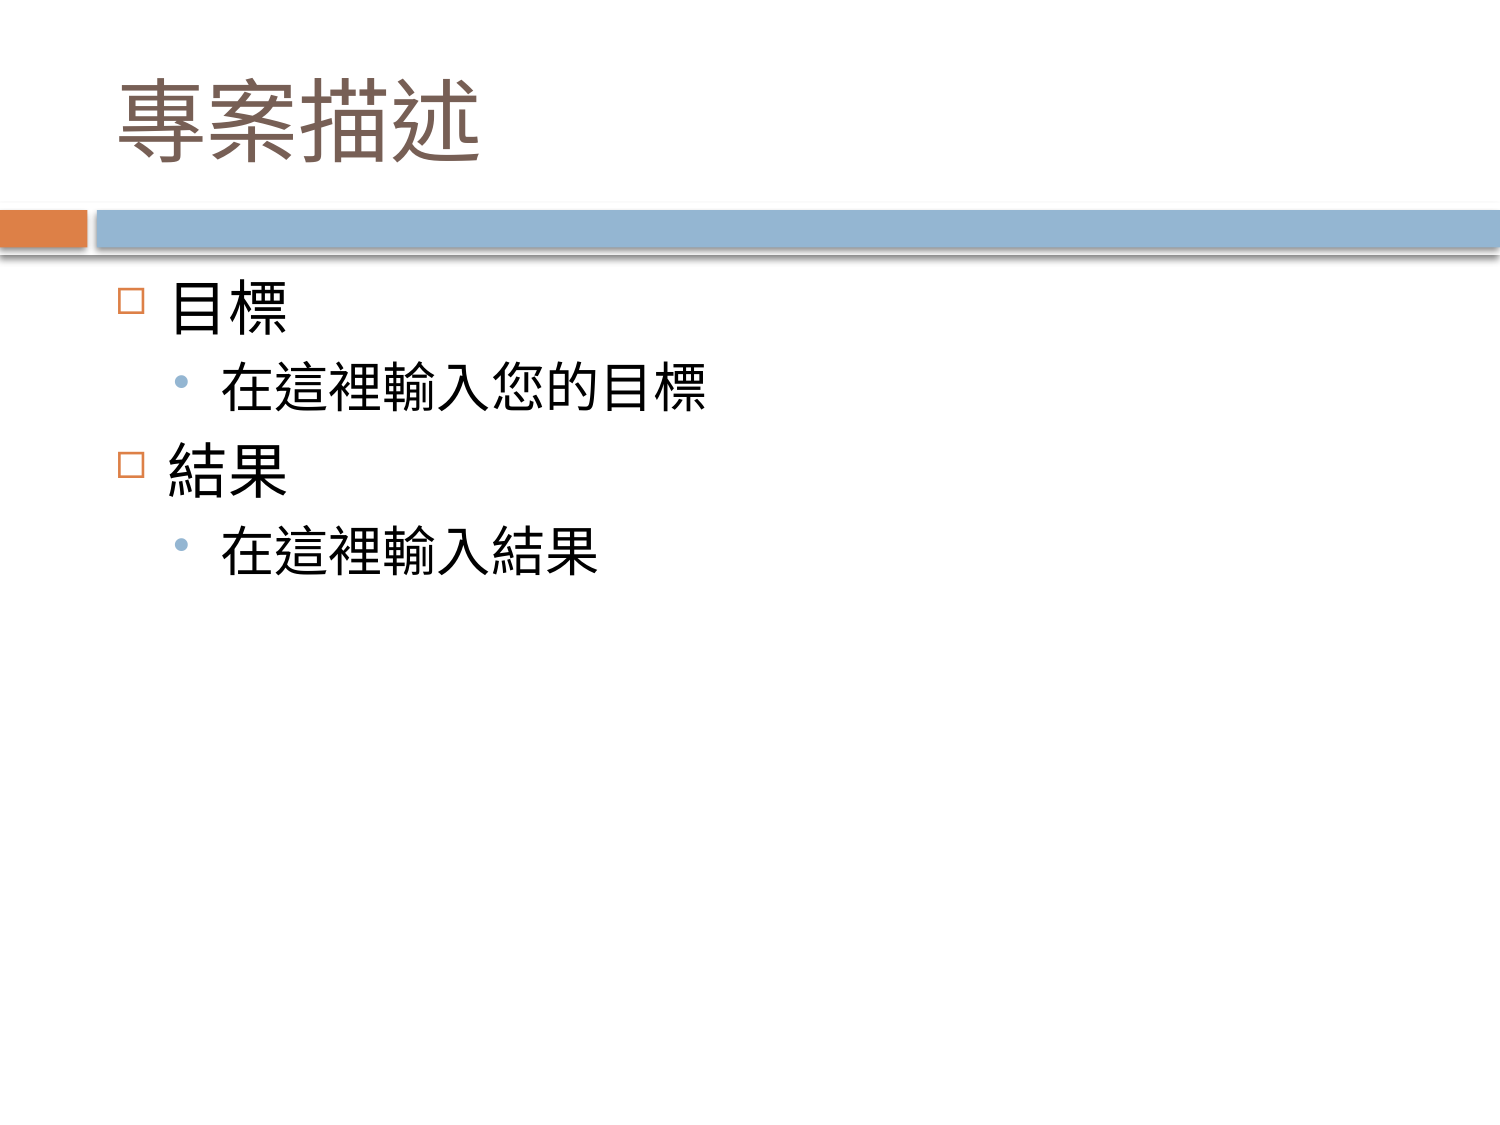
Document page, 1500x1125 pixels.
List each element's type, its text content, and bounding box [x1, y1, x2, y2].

list 目標 在這裡輸入您的目標 結果 在這裡輸入結果 [100, 262, 1438, 1000]
title 專案描述 [100, 37, 1438, 200]
